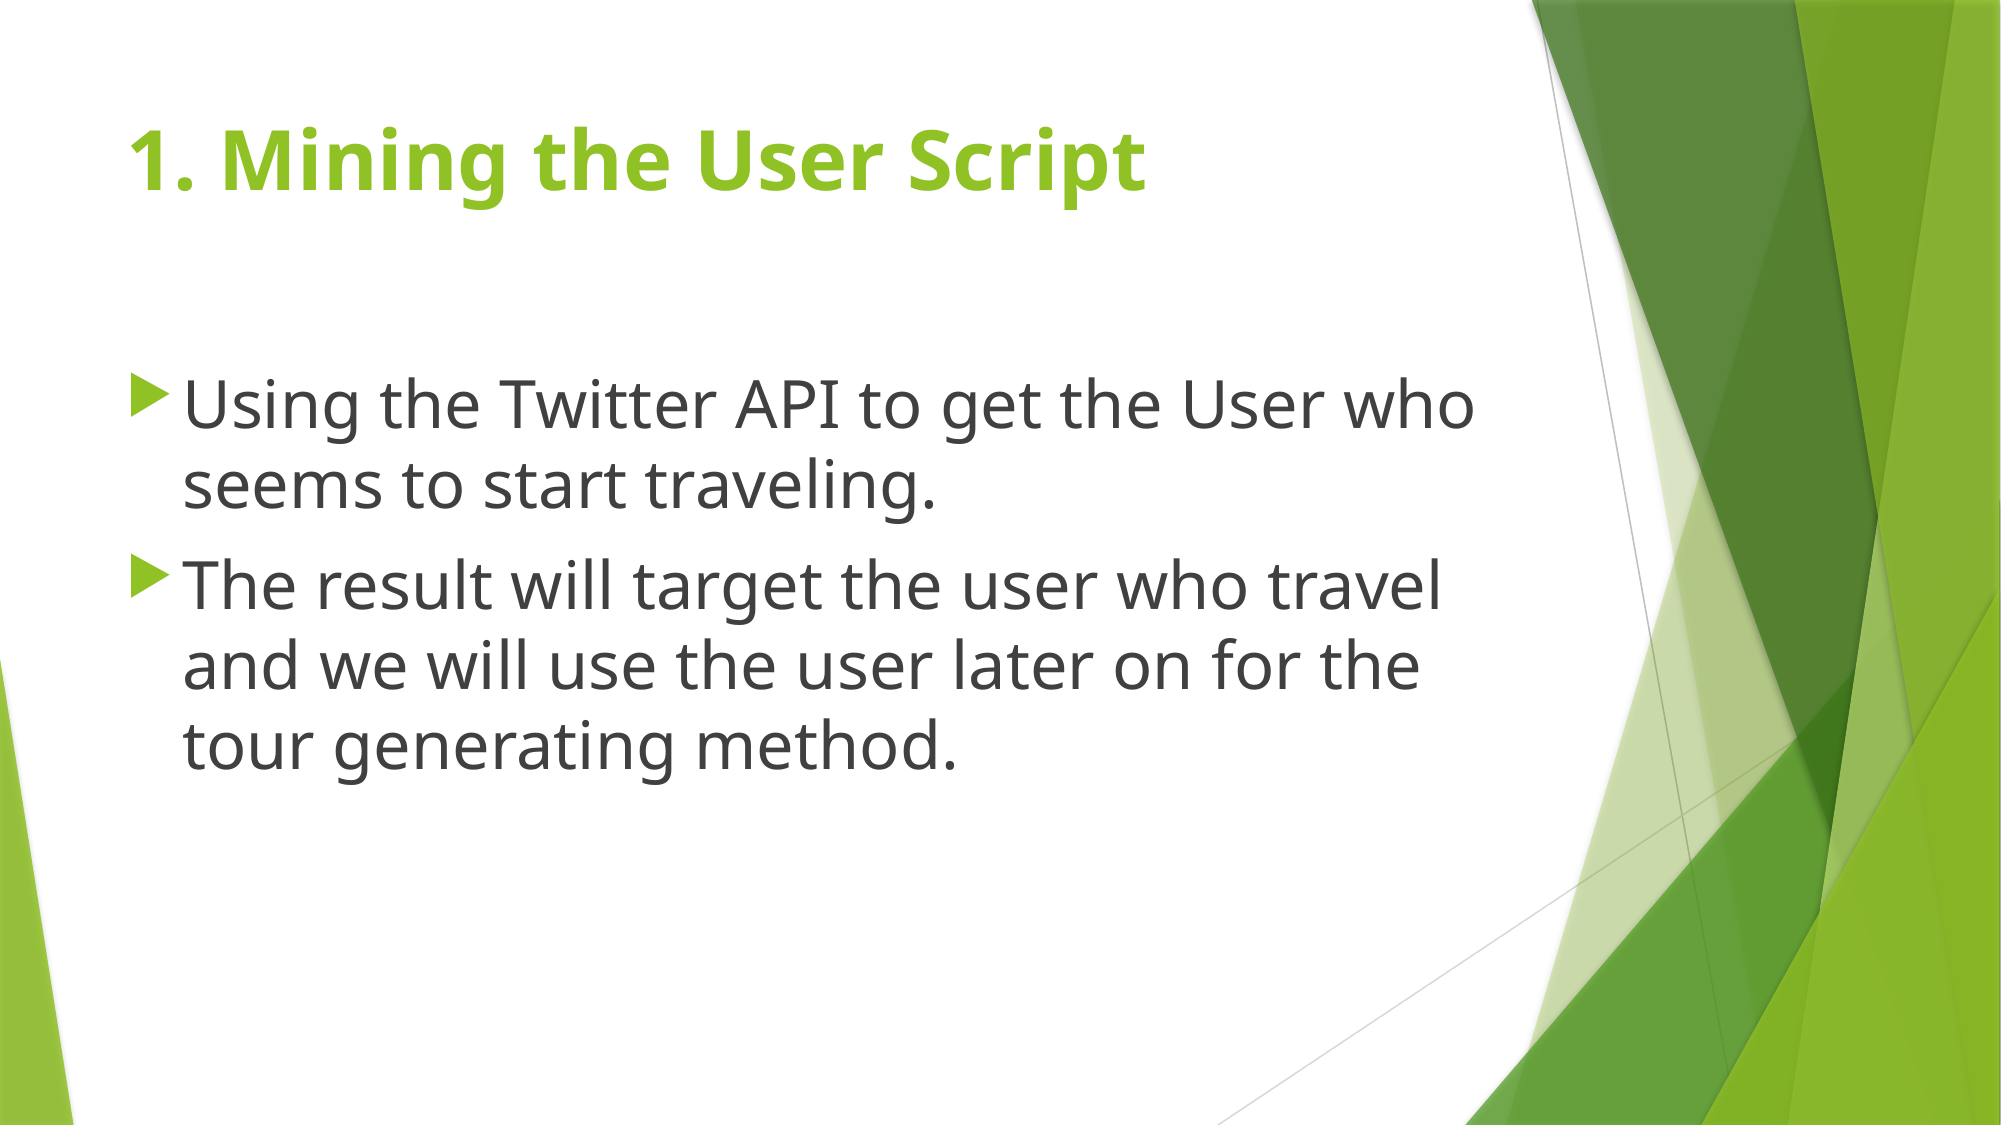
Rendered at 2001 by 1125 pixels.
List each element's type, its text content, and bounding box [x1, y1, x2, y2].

list Using the Twitter API to get the User who seems to start traveling. The result will target the user who travel and we will use the user later on for the tour generating method. [111, 354, 1522, 992]
title 1. Mining the User Script [111, 99, 1522, 317]
